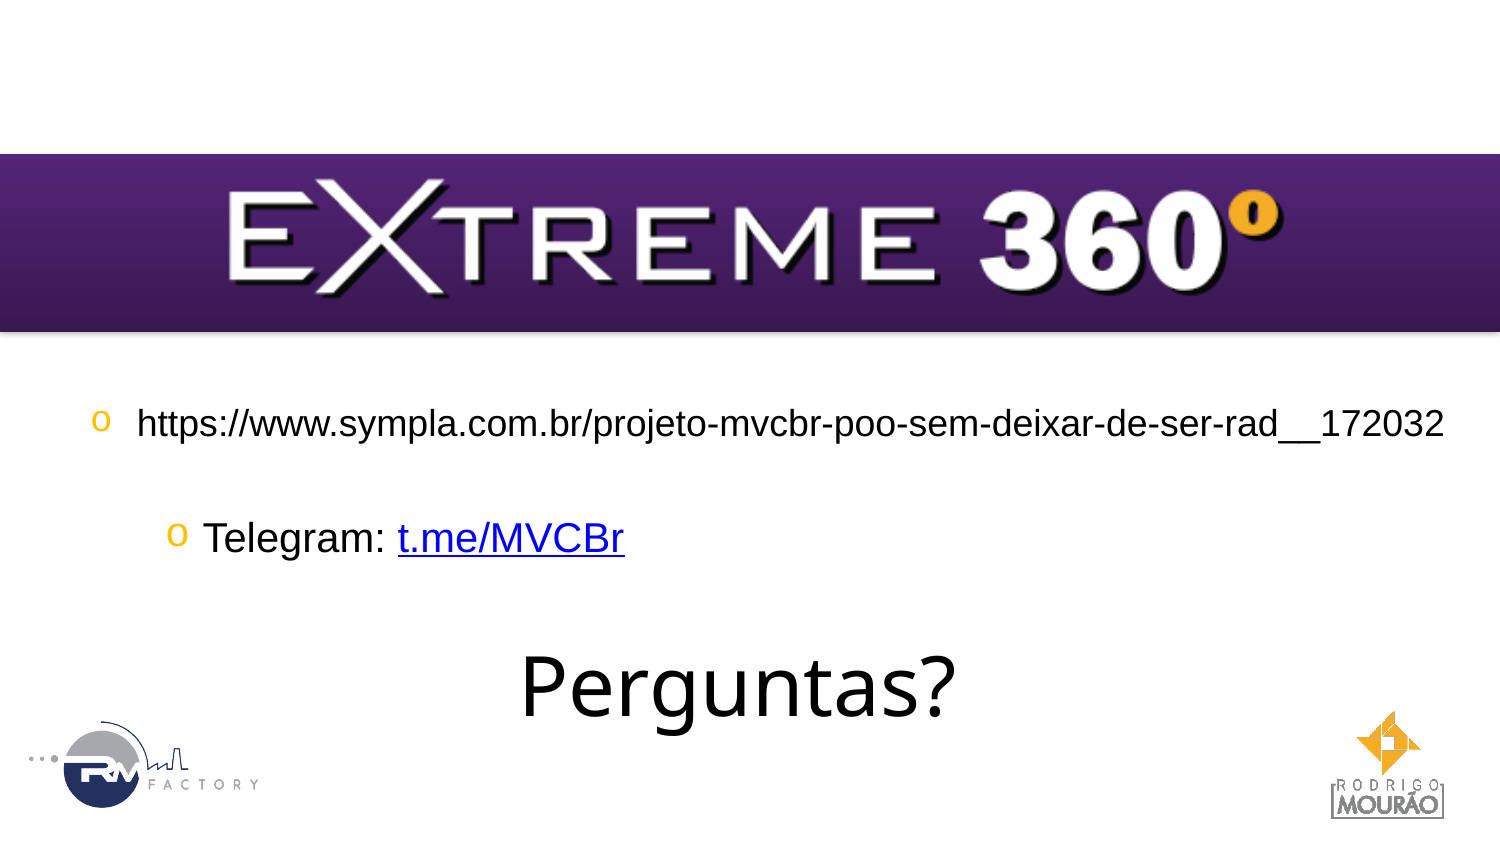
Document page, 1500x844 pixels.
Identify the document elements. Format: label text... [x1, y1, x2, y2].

picture [29, 721, 258, 808]
picture [1331, 710, 1444, 819]
title Perguntas? [100, 647, 1376, 721]
text_box https://www.sympla.com.br/projeto-mvcbr-poo-sem-deixar-de-ser-rad__172032 Telegram: t.me/MVCBr [0, 339, 1500, 647]
picture [206, 161, 1308, 318]
